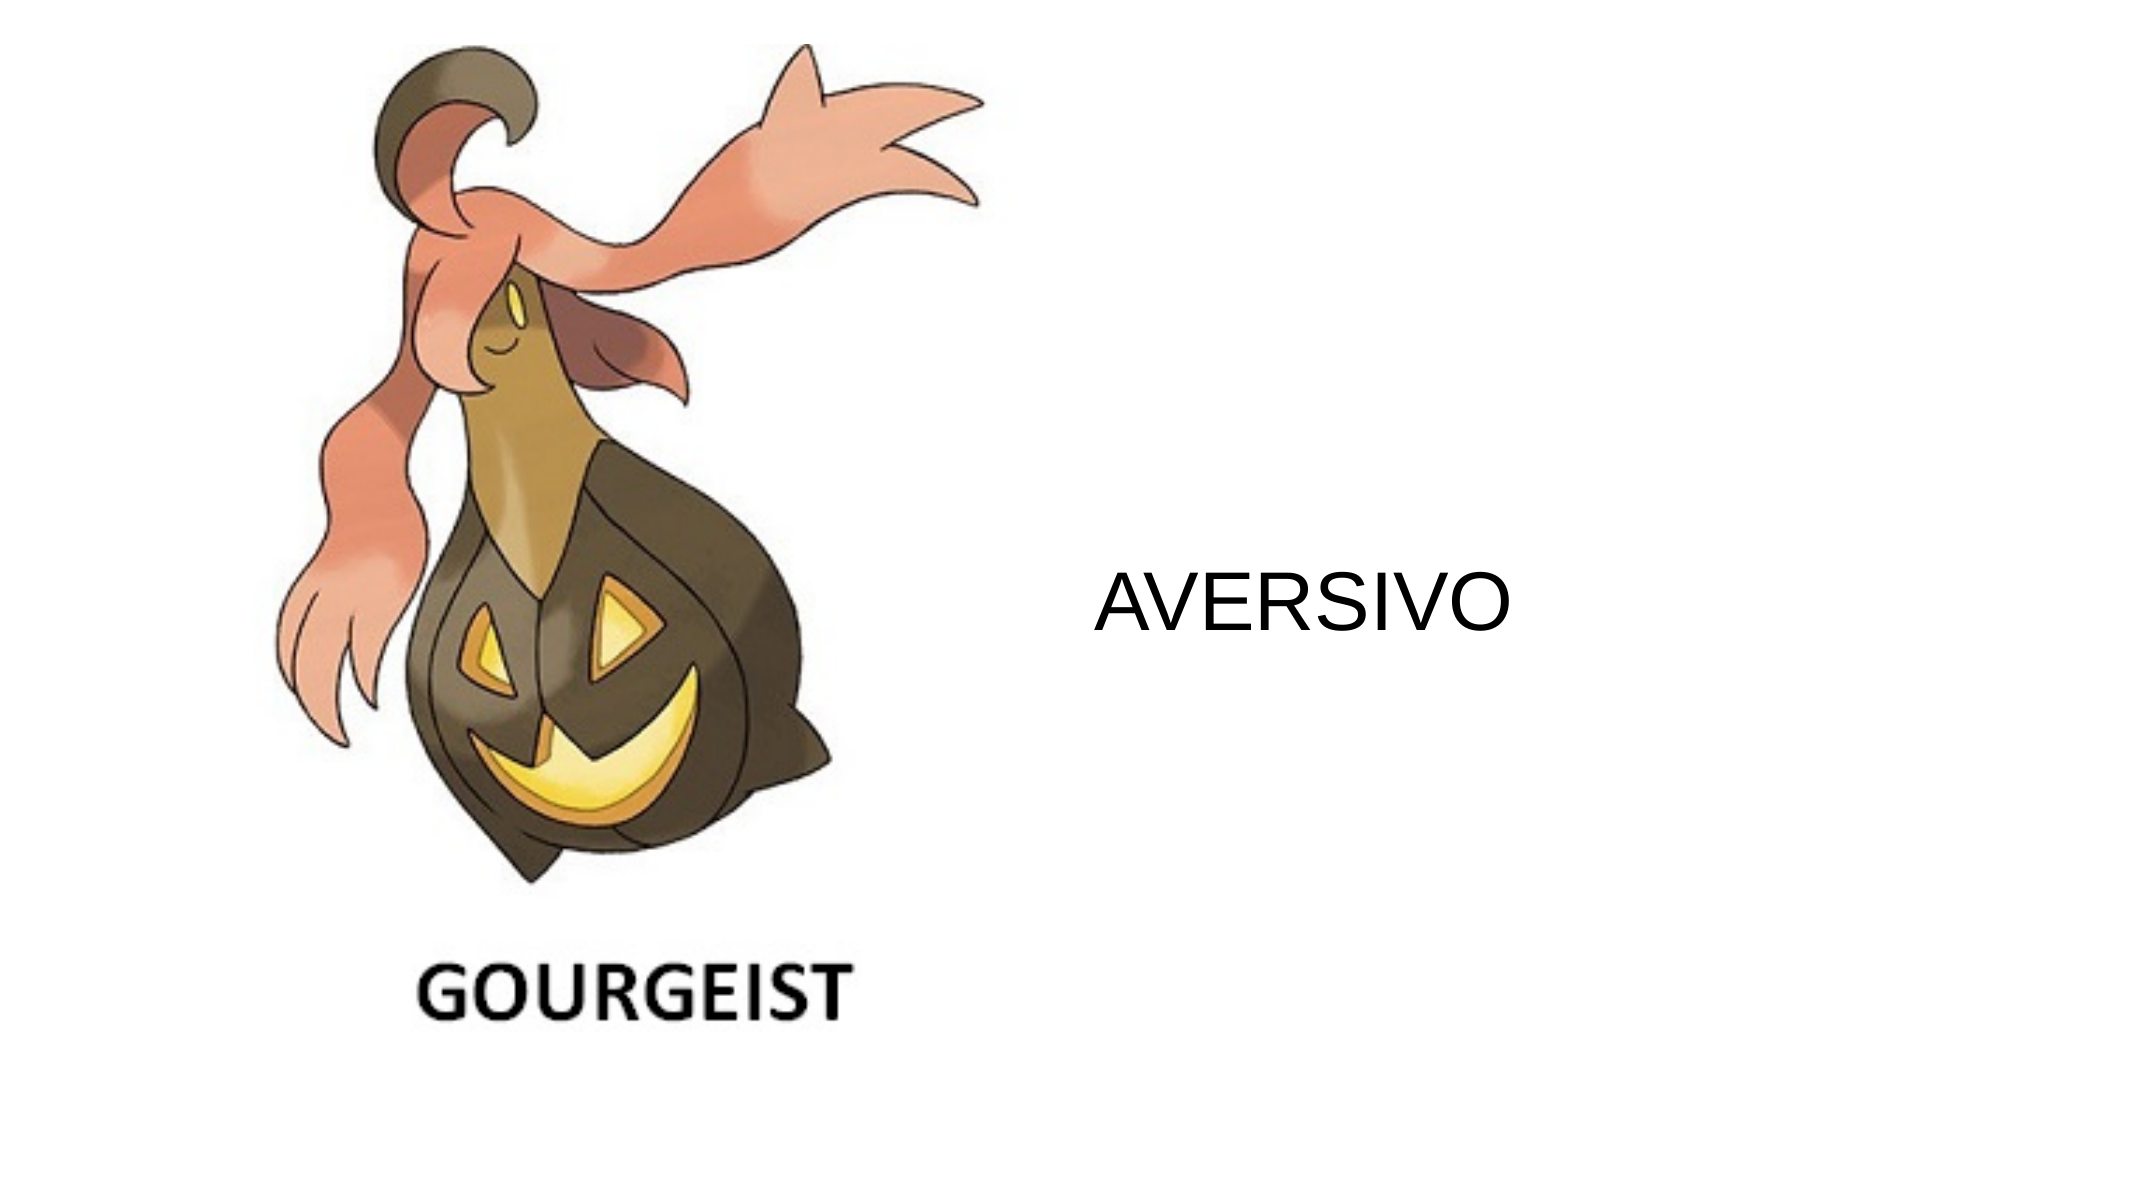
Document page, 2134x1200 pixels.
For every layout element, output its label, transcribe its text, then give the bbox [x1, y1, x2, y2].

text_box AVERSIVO [1079, 539, 1860, 655]
picture [209, 44, 1052, 1170]
